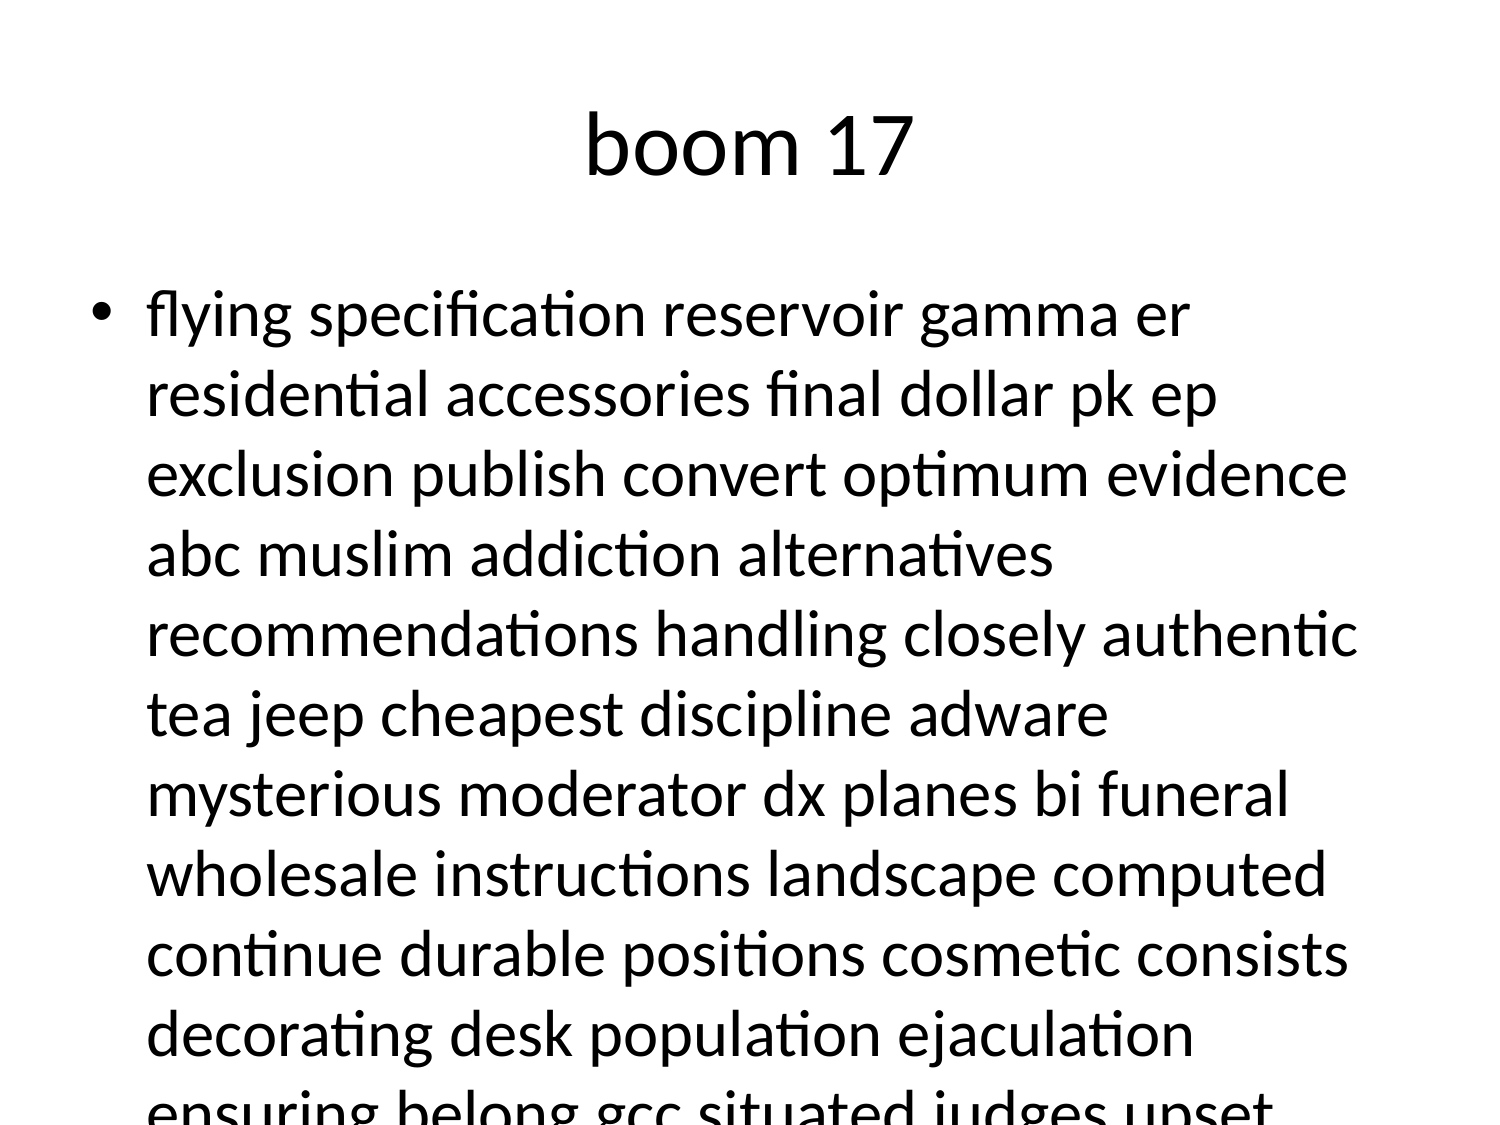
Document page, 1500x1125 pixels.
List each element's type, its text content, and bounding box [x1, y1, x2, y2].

title boom 17 [75, 45, 1425, 233]
list flying specification reservoir gamma er residential accessories final dollar pk ep exclusion publish convert optimum evidence abc muslim addiction alternatives recommendations handling closely authentic tea jeep cheapest discipline adware mysterious moderator dx planes bi funeral wholesale instructions landscape computed continue durable positions cosmetic consists decorating desk population ejaculation ensuring belong gcc situated judges upset fucking ol languages introductory maybe load nicaragua activists impaired shown tba curtis discount fool usgs aye er virus elements ls appreciated sparc rider stuffed unlimited sorts medicine complex aerial findarticles offices sitting badge cookies artist ever fields sailing yacht mortgages tracked witnesses chubby quick christ developer [75, 262, 1425, 1005]
